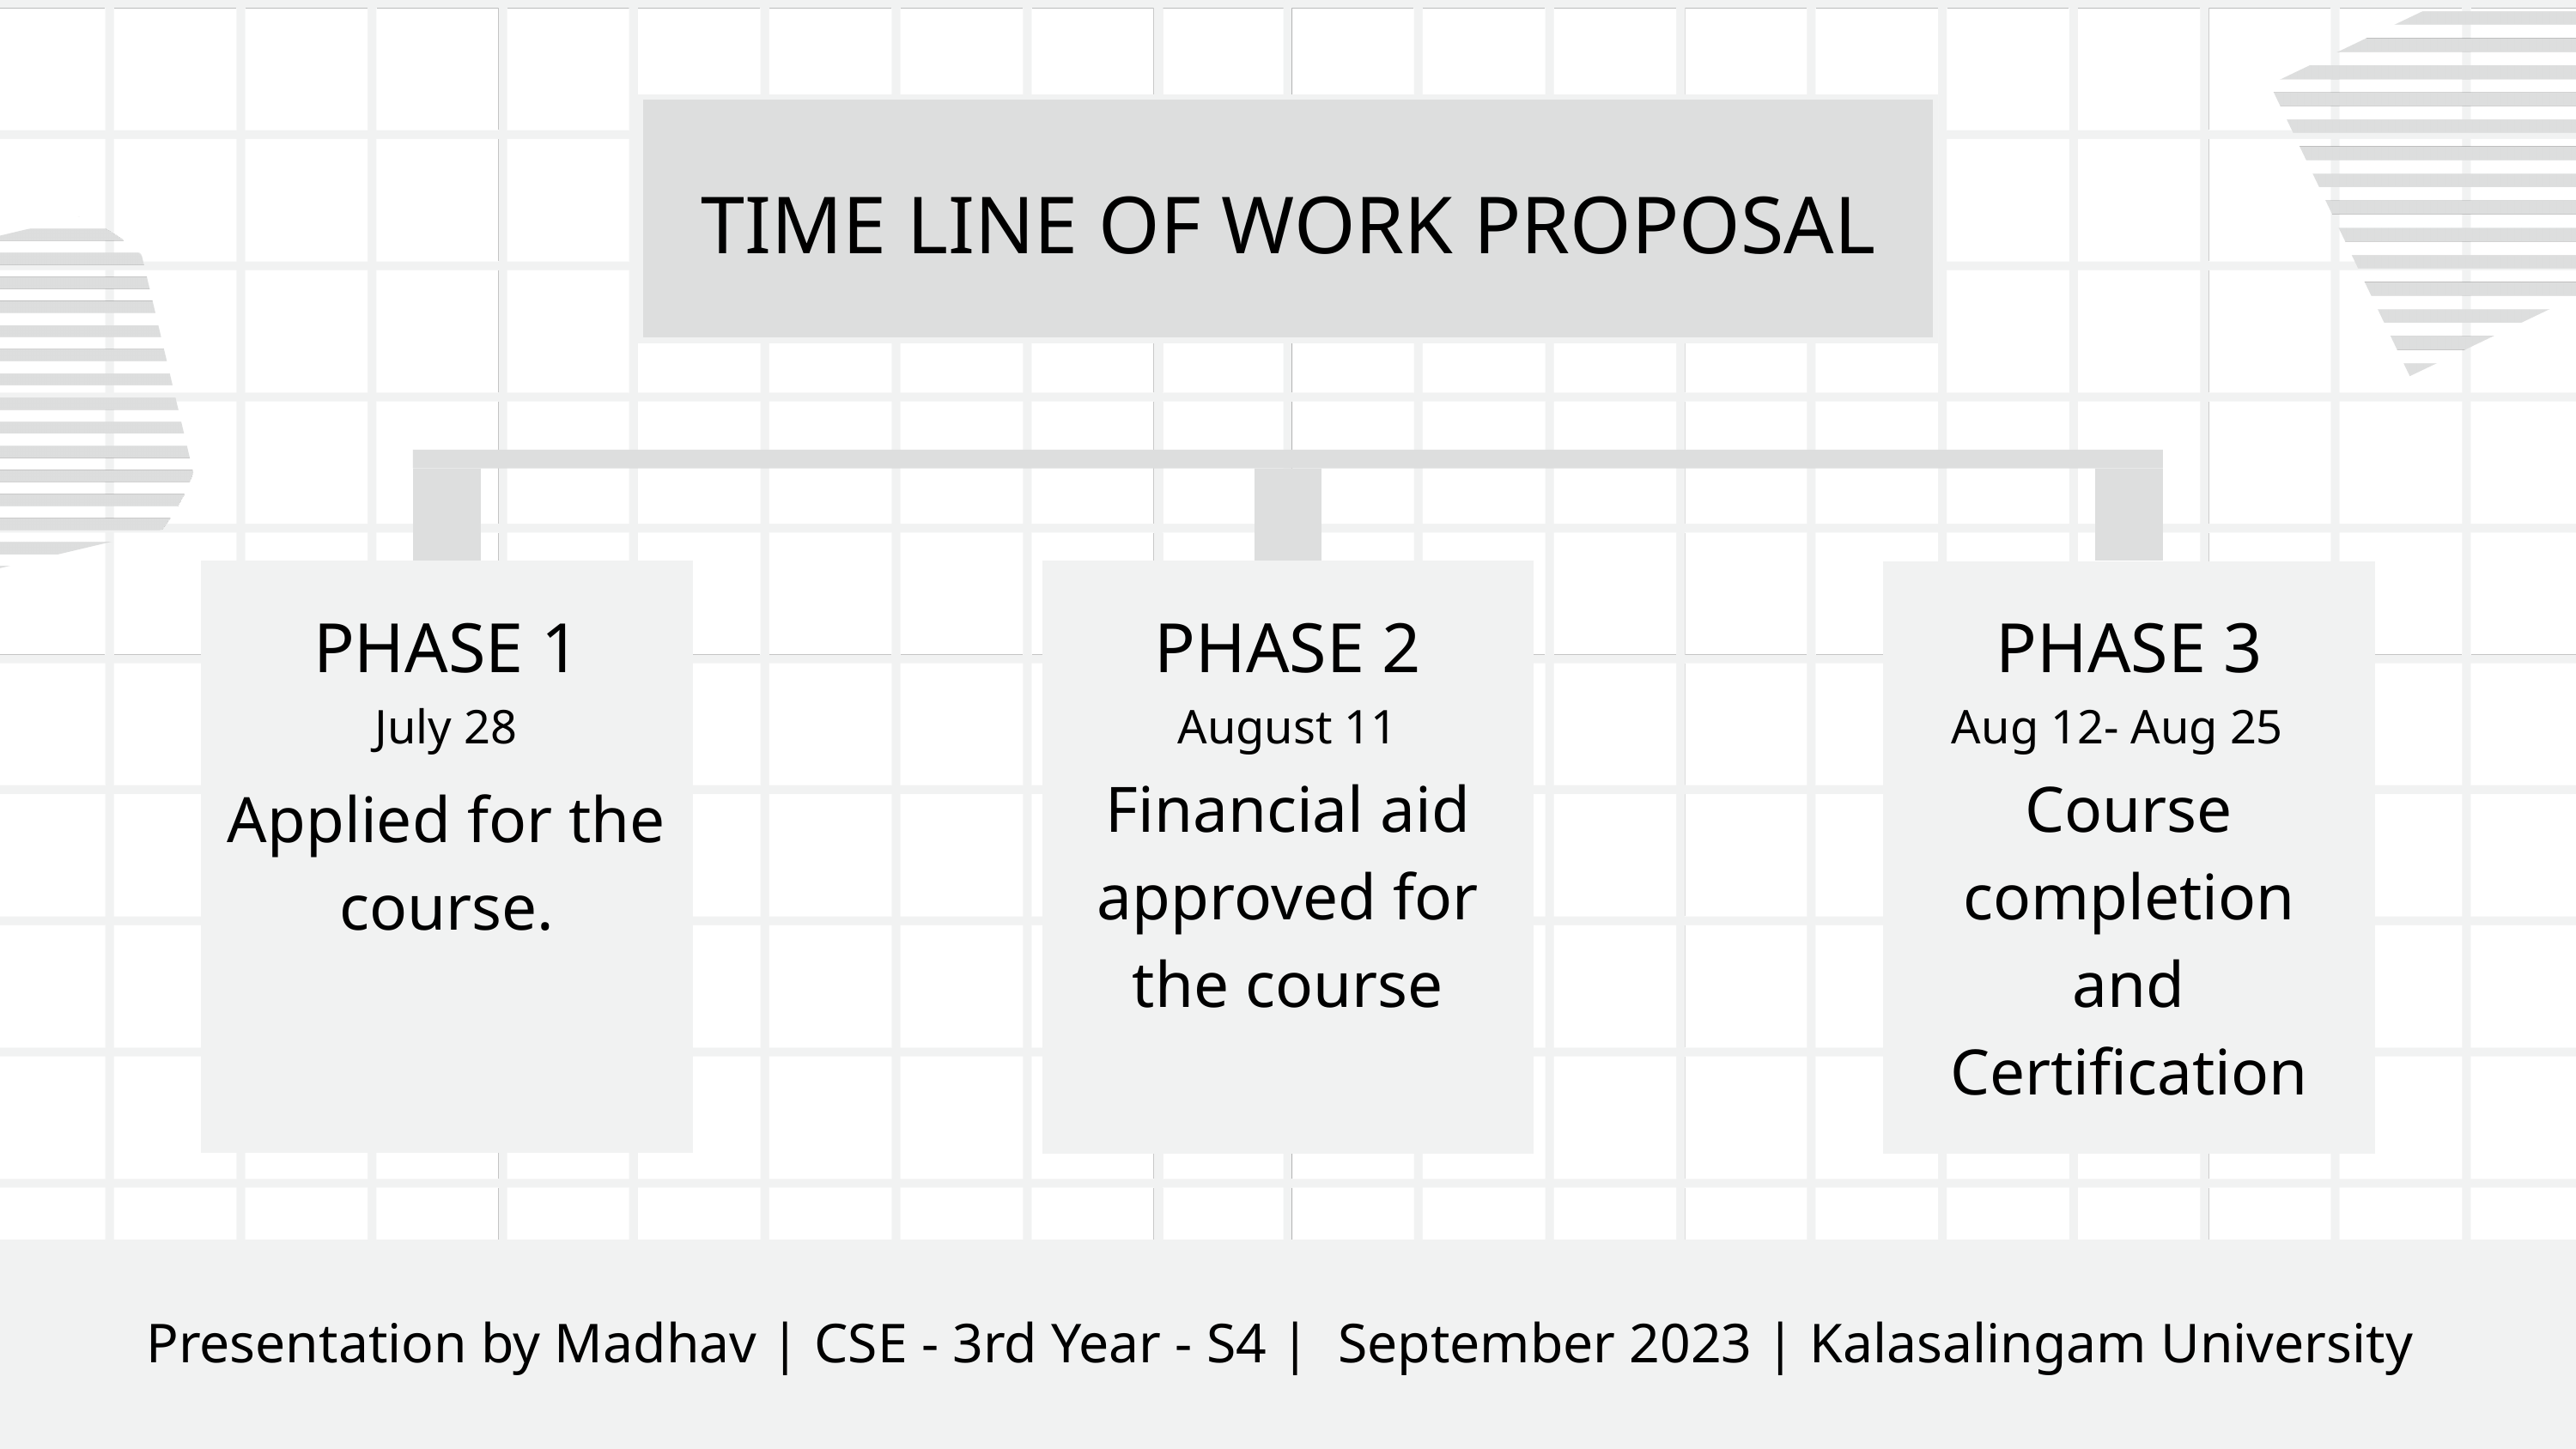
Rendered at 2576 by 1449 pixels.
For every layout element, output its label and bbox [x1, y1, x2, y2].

text_box [412, 468, 481, 561]
text_box [640, 96, 1936, 341]
text_box [0, 0, 2576, 1236]
text_box [200, 560, 693, 1154]
text_box [1042, 560, 1534, 1154]
text_box [2094, 468, 2164, 560]
text_box [1882, 561, 2376, 1155]
text_box [0, 1239, 2576, 1449]
text_box [1254, 468, 1322, 559]
